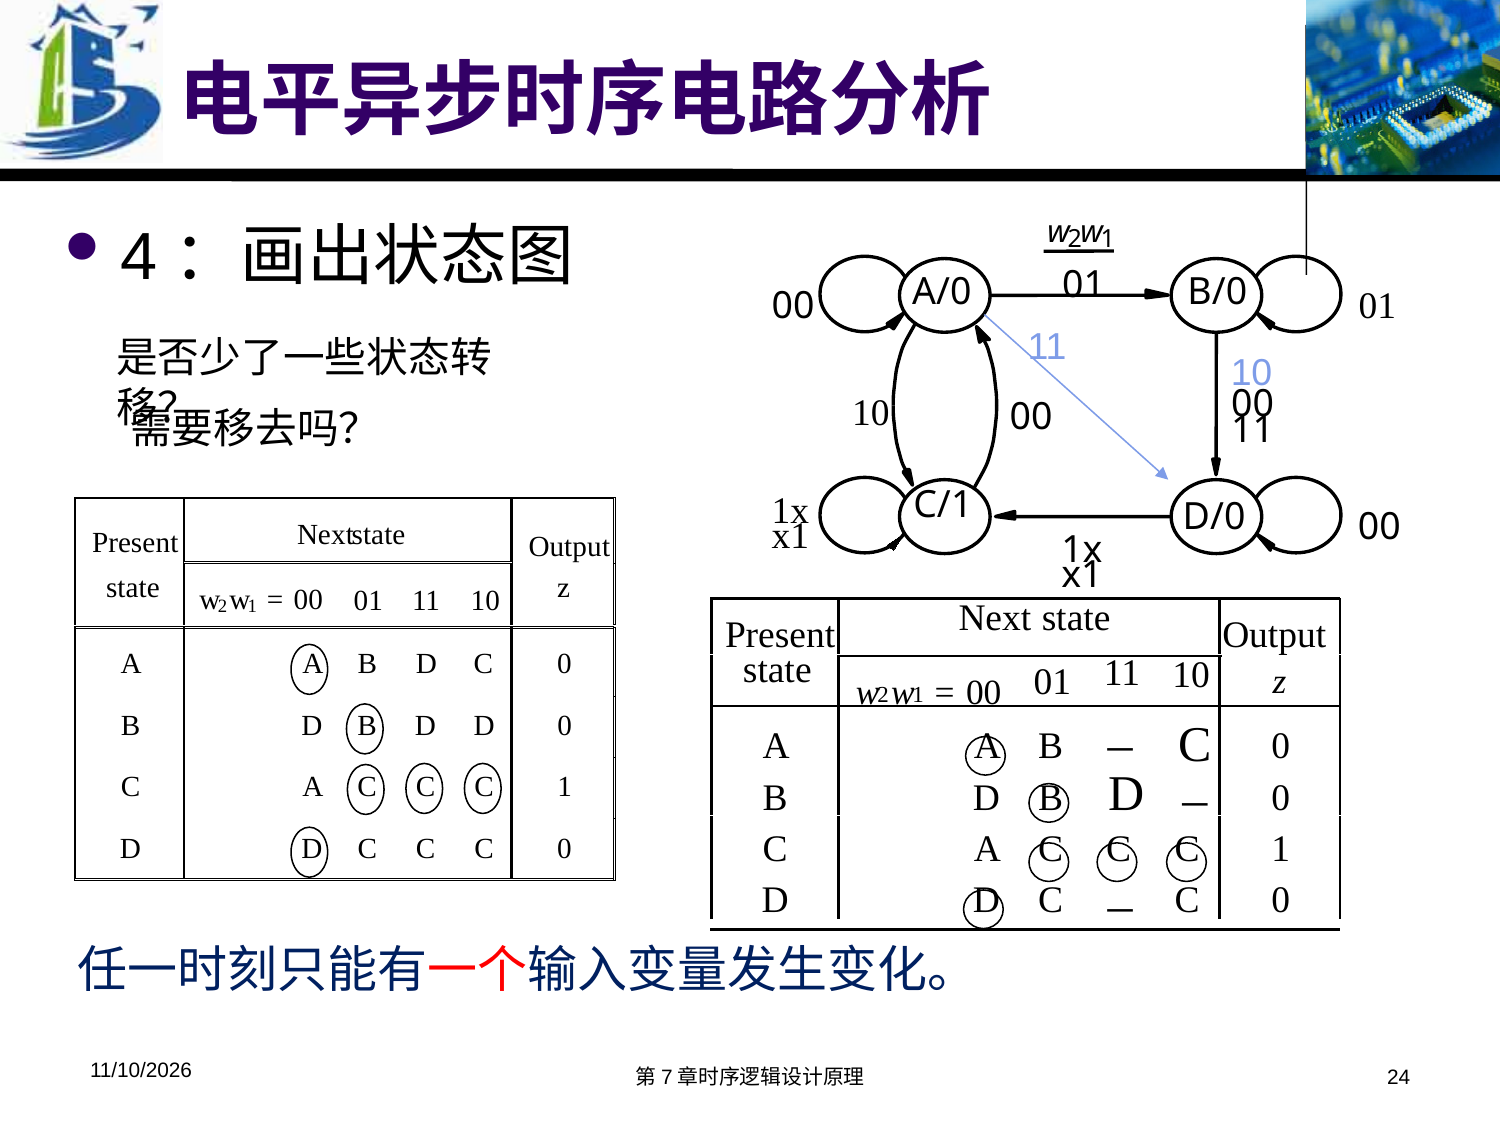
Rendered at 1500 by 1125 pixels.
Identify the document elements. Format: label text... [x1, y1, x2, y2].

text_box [710, 593, 1344, 931]
text_box 是否少了一些状态转移？ [101, 323, 578, 439]
picture [0, 0, 163, 163]
picture [1306, 0, 1500, 175]
text_box 任一时刻只能有一个输入变量发生变化。 [63, 930, 1044, 1005]
title 电平异步时序电路分析 [163, 30, 1298, 153]
text_box 需要移去吗？ [115, 394, 506, 459]
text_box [773, 210, 1399, 591]
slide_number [74, 1048, 426, 1101]
slide_number 24 [1074, 1055, 1426, 1101]
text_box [74, 496, 616, 881]
list 4：画出状态图 [49, 204, 657, 281]
footer 第7章时序逻辑设计原理 [512, 1055, 988, 1101]
